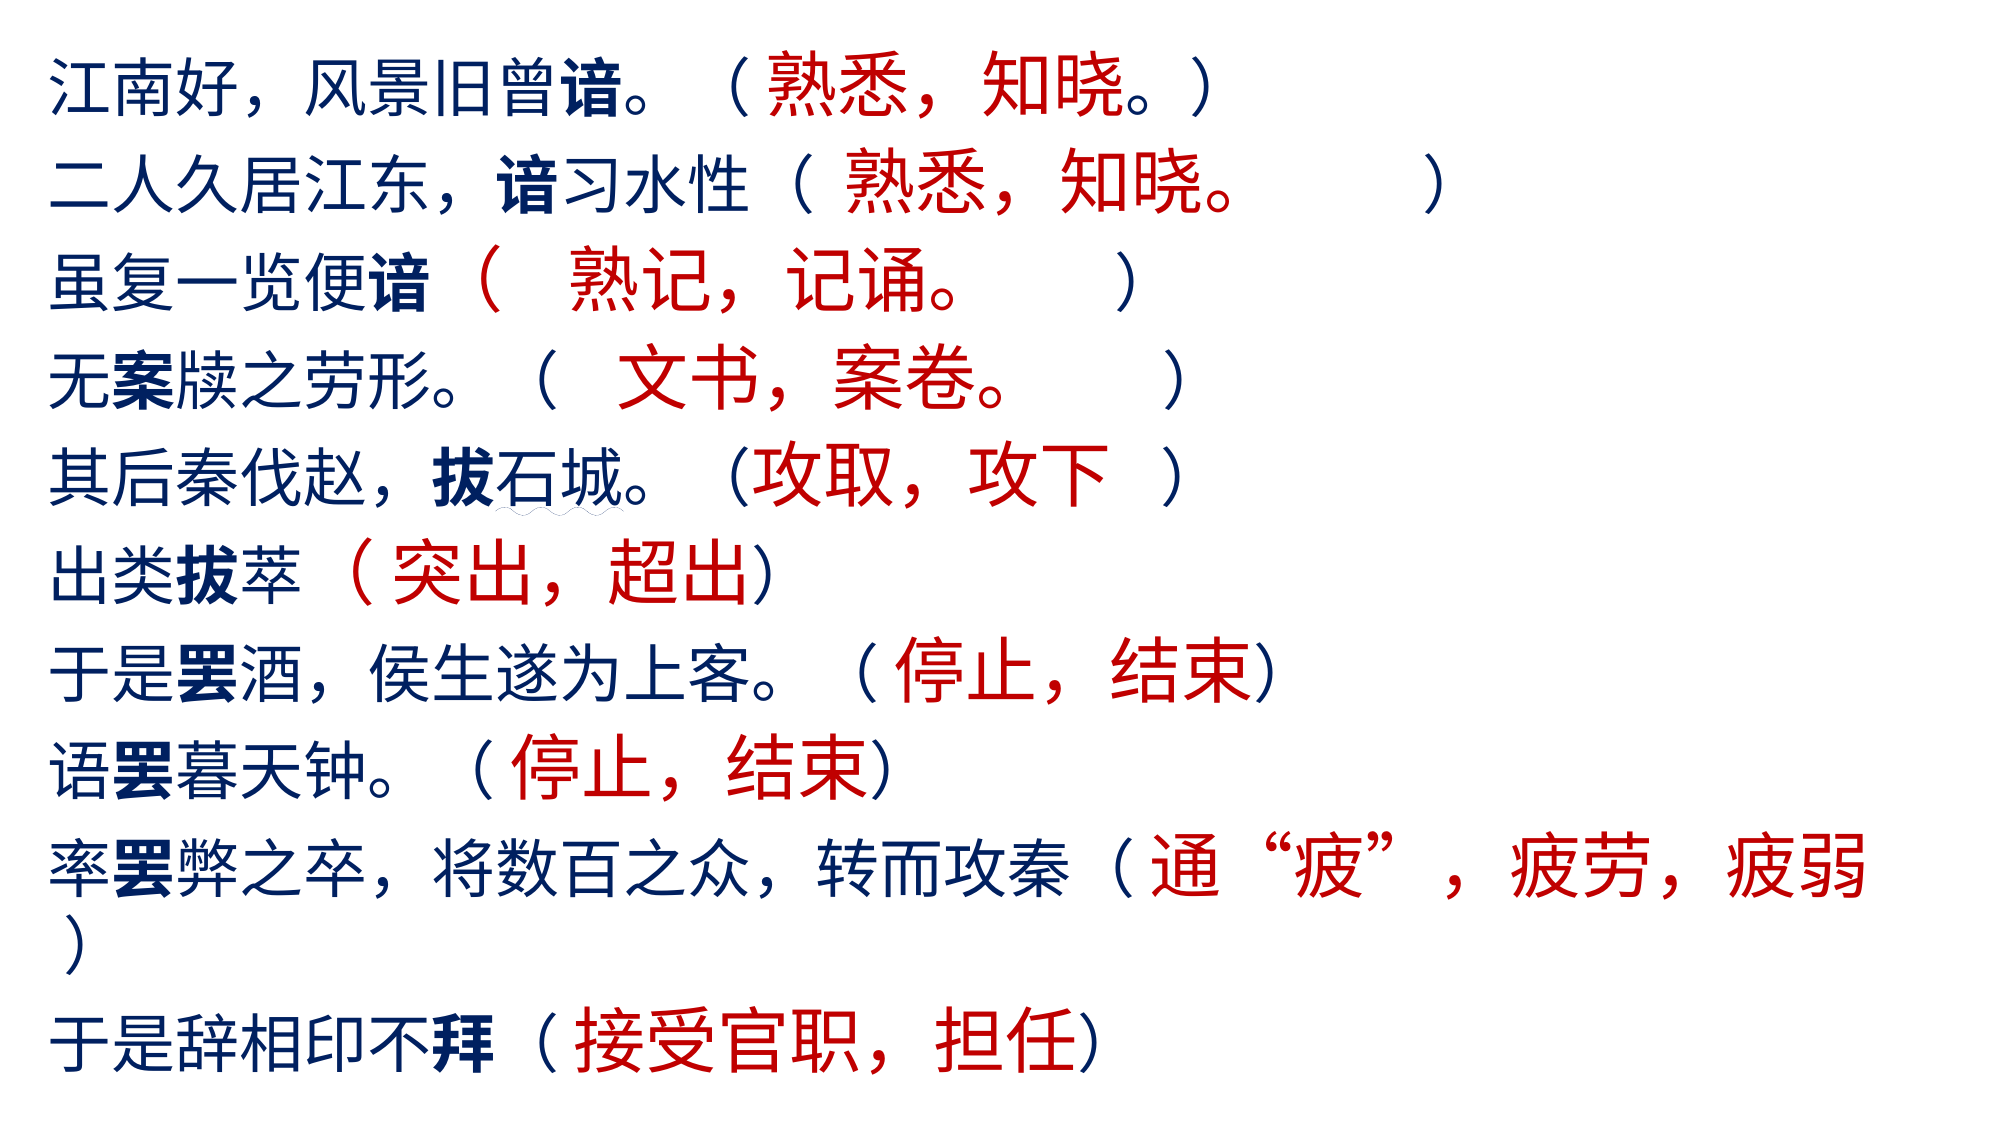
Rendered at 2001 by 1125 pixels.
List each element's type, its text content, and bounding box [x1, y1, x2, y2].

subtitle 江南好，风景旧曾谙。（ 熟悉，知晓。） 二人久居江东，谙习水性（ 熟悉，知晓。 ） 虽复一览便谙（ 熟记，记诵。 ） 无案牍之劳形。（ 文书，案卷。 ） 其后秦伐赵，拔石城。（攻取，攻下 ） 出类拔萃（ 突出，超出） 于是罢酒，侯生遂为上客。（ 停止，结束） 语罢暮天钟。（ 停止，结束） 率罢弊之卒，将数百之众，转而攻秦（ 通“疲”，疲劳，疲弱 ） 于是辞相印不拜（ 接受官职，担任） [32, 41, 1960, 1092]
